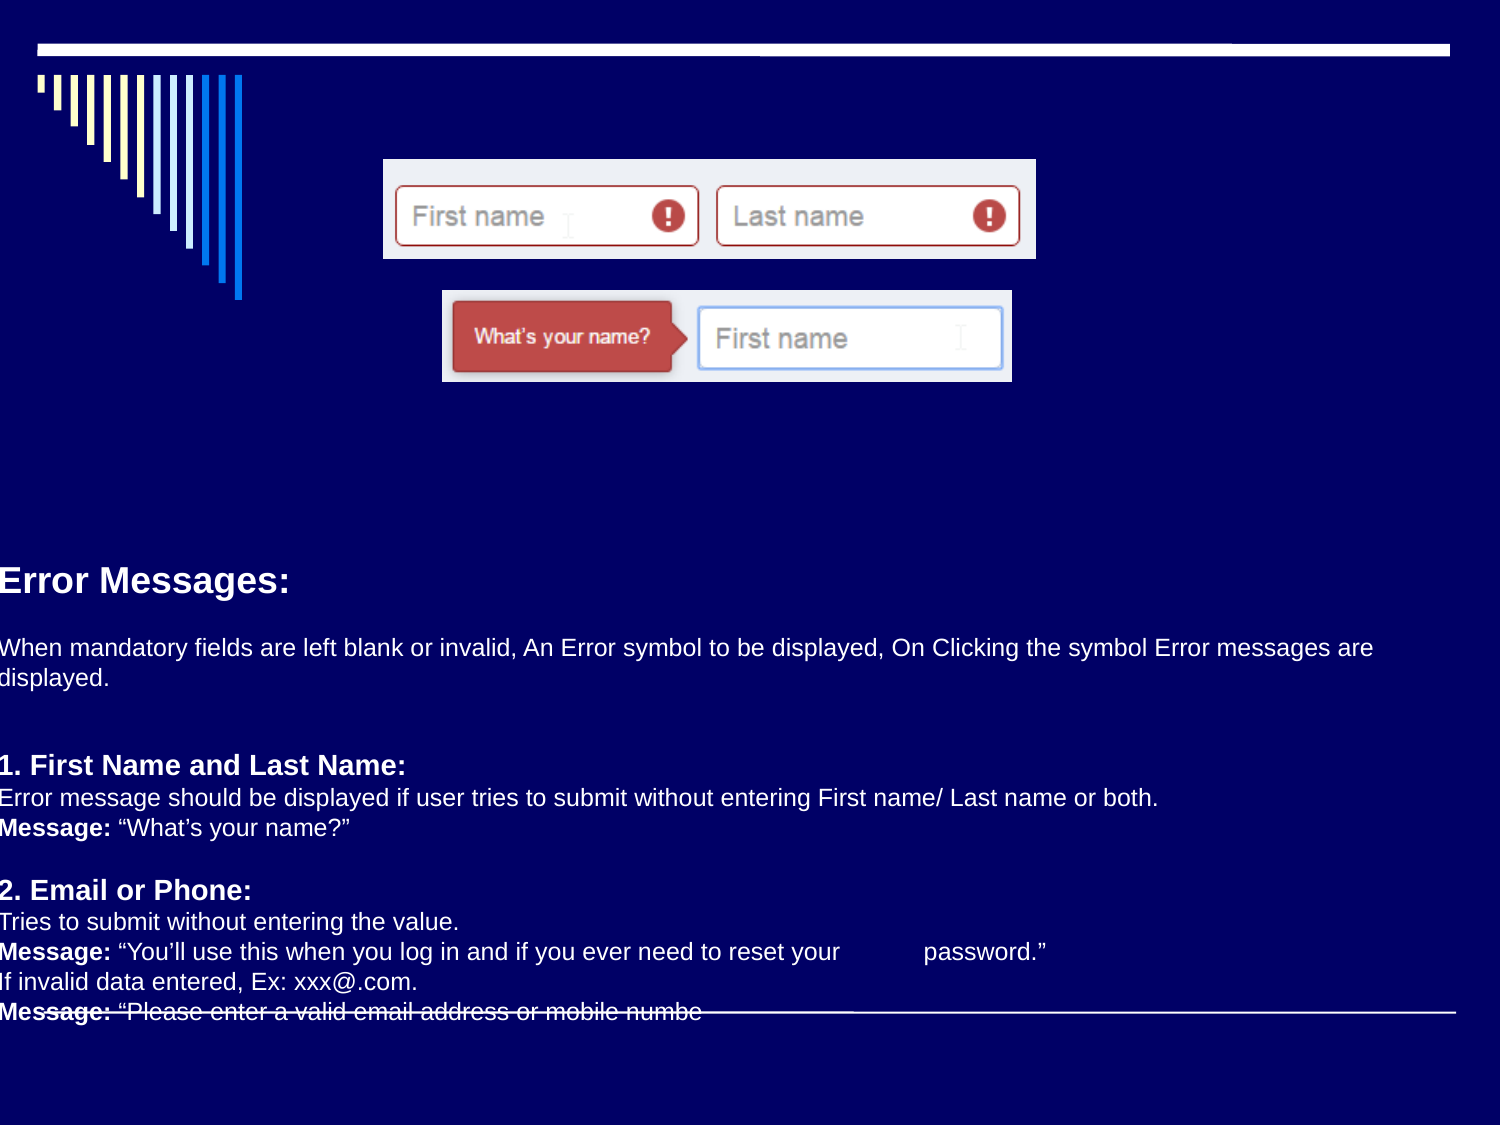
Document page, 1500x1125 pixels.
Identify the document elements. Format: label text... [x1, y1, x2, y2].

text_box Error Messages: When mandatory fields are left blank or invalid, An Error symbol to be displayed, On Clicking the symbol Error messages are displayed. 1. First Name and Last Name: Error message should be displayed if user tries to submit without entering First name/ Last name or both. Message: “What’s your name?” 2. Email or Phone: Tries to submit without entering the value. Message: “You’ll use this when you log in and if you ever need to reset your password.” If invalid data entered, Ex: xxx@.com. Message: “Please enter a valid email address or mobile numbe [0, 548, 1500, 1033]
picture [442, 290, 1012, 382]
picture [383, 158, 1036, 260]
